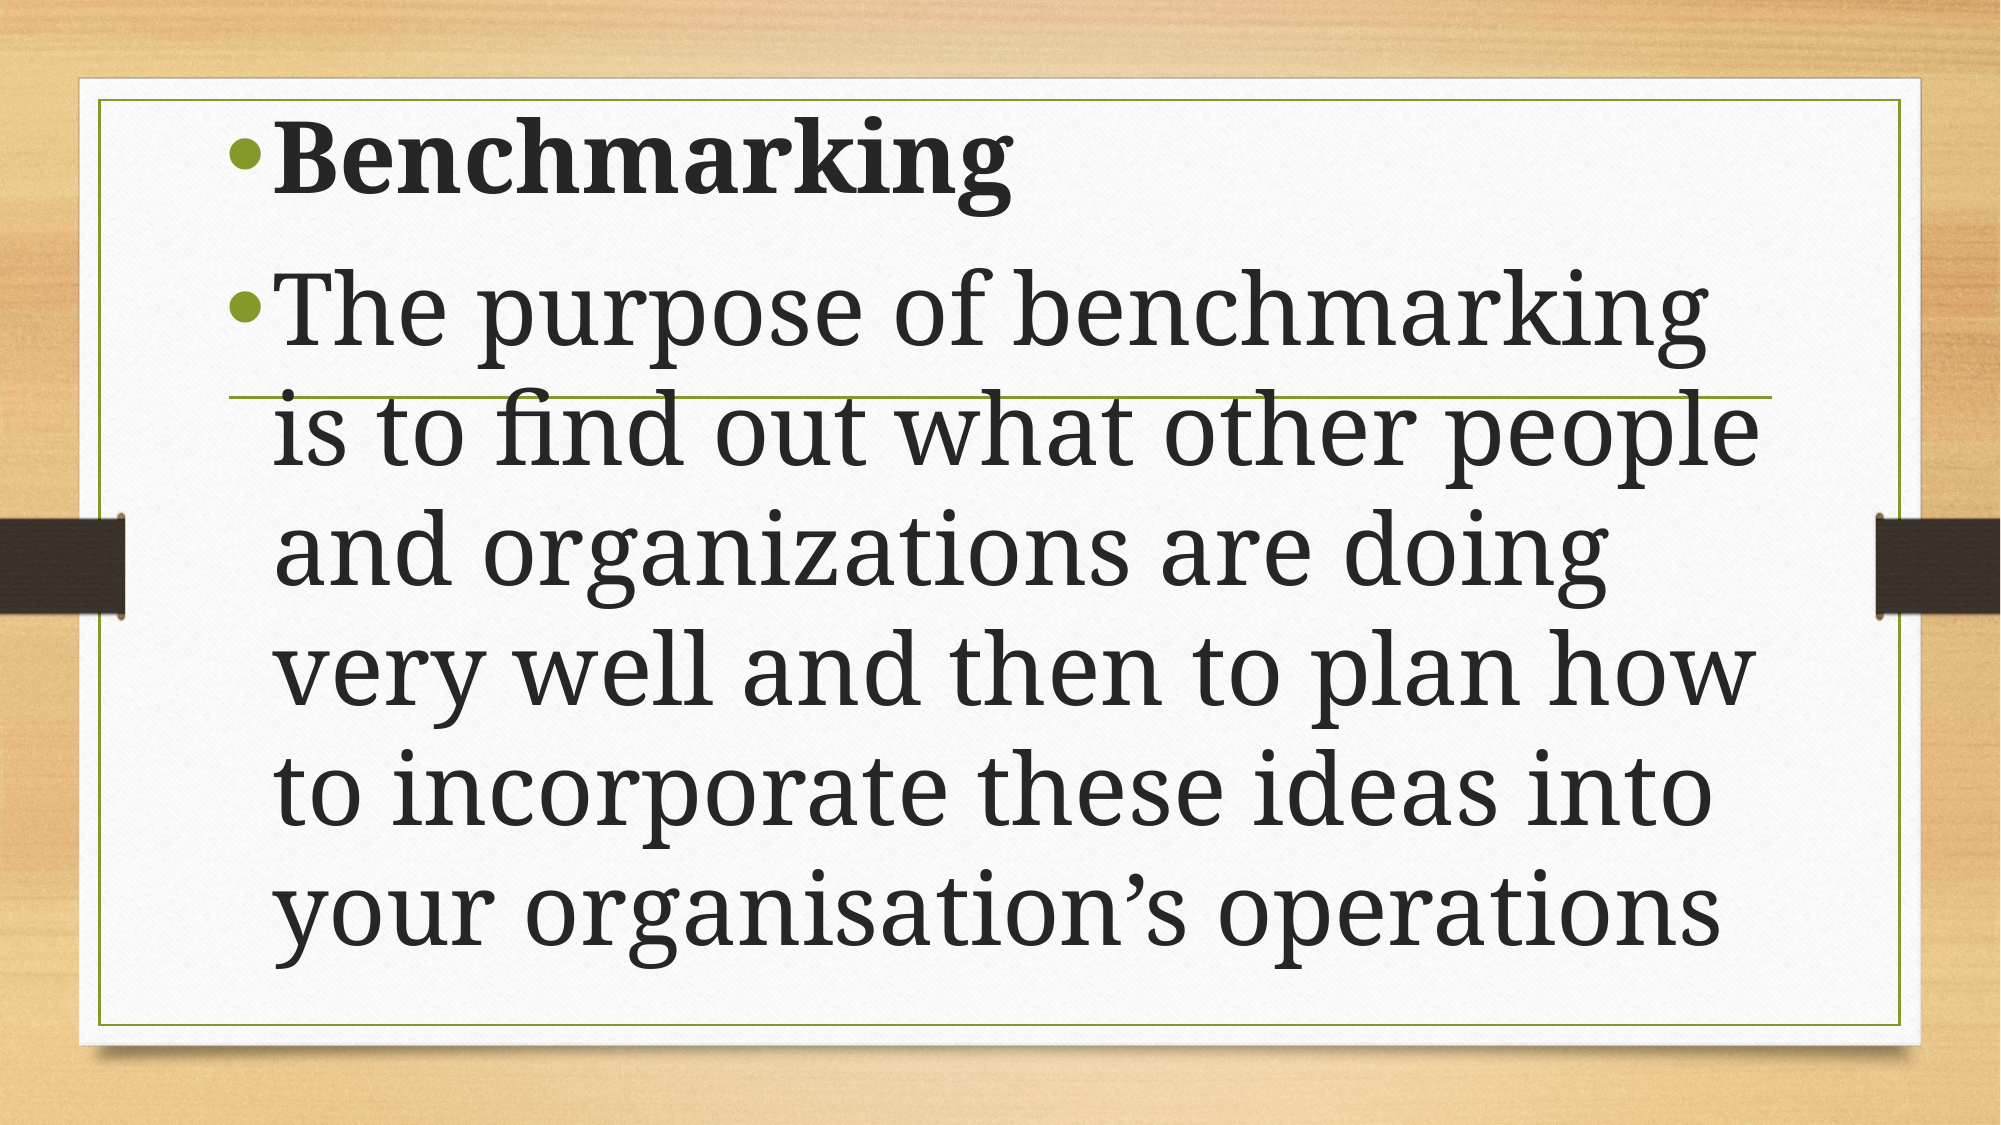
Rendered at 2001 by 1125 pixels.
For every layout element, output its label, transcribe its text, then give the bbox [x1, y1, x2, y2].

picture [0, 0, 2001, 1125]
list Benchmarking The purpose of benchmarking is to find out what other people and organizations are doing very well and then to plan how to incorporate these ideas into your organisation’s operations [210, 85, 1786, 887]
